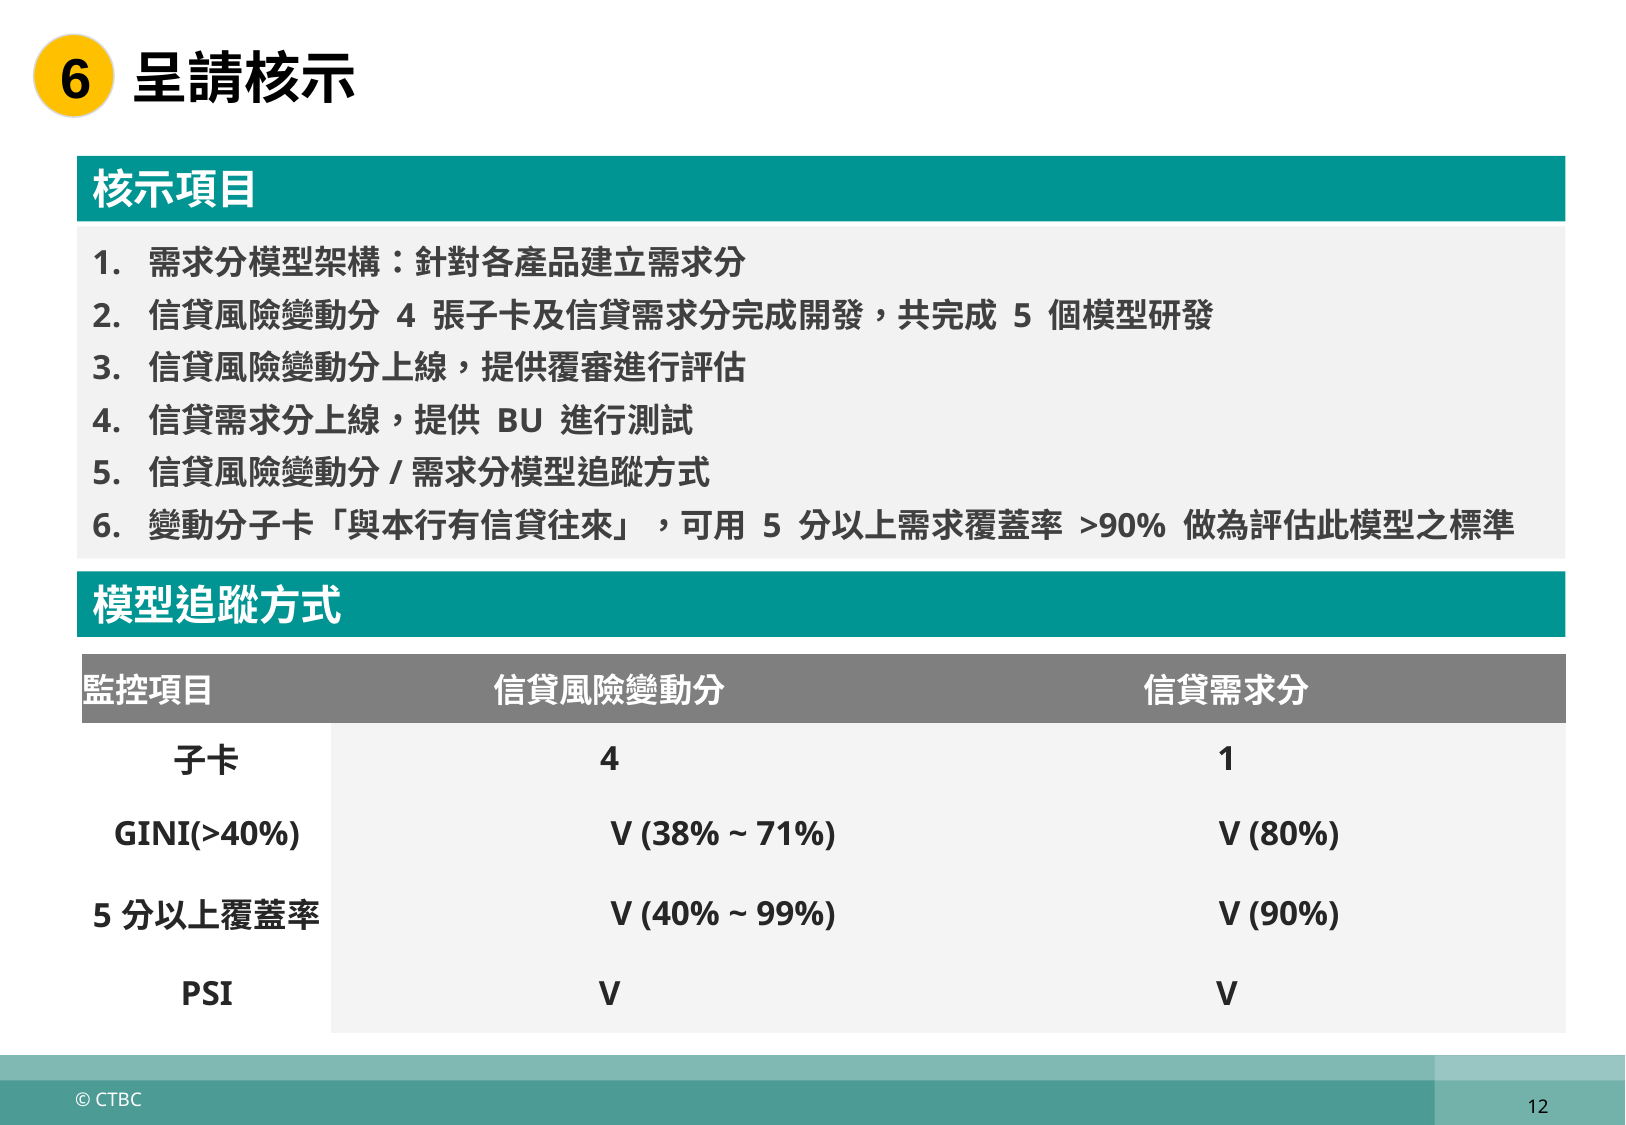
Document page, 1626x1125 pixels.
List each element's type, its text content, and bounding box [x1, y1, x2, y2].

table_cell 5分以上覆蓋率 [82, 873, 331, 953]
table_cell PSI [82, 953, 331, 1033]
table_header 信貸風險變動分 [331, 654, 888, 723]
title 呈請核示 [131, 34, 1505, 118]
table_cell V (38% ~ 71%) [331, 793, 888, 873]
table_cell 1 [888, 723, 1566, 793]
table_cell 4 [331, 723, 888, 793]
table_cell V [331, 953, 888, 1033]
table_cell V (90%) [888, 873, 1566, 953]
text_box 需求分模型架構：針對各產品建立需求分 信貸風險變動分 4 張子卡及信貸需求分完成開發，共完成 5 個模型研發 信貸風險變動分上線，提供覆審進行評估 信貸需求分上線，提供 BU 進行測試 信貸風險變動分/需求分模型追蹤方式 變動分子卡「與本行有信貸往來」，可用 5 分以上需求覆蓋率 >90% 做為評估此模型之標準 [77, 226, 1566, 559]
table_cell 子卡 [82, 723, 331, 793]
text_box 模型追蹤方式 [77, 571, 1566, 637]
table_header 監控項目 [82, 654, 331, 723]
table_cell V (40% ~ 99%) [331, 873, 888, 953]
text_box 6 [33, 34, 115, 118]
table_header 信貸需求分 [888, 654, 1566, 723]
table_cell GINI(>40%) [82, 793, 331, 873]
table_cell V (80%) [888, 793, 1566, 873]
table_cell V [888, 953, 1566, 1033]
text_box 核示項目 [77, 155, 1566, 222]
